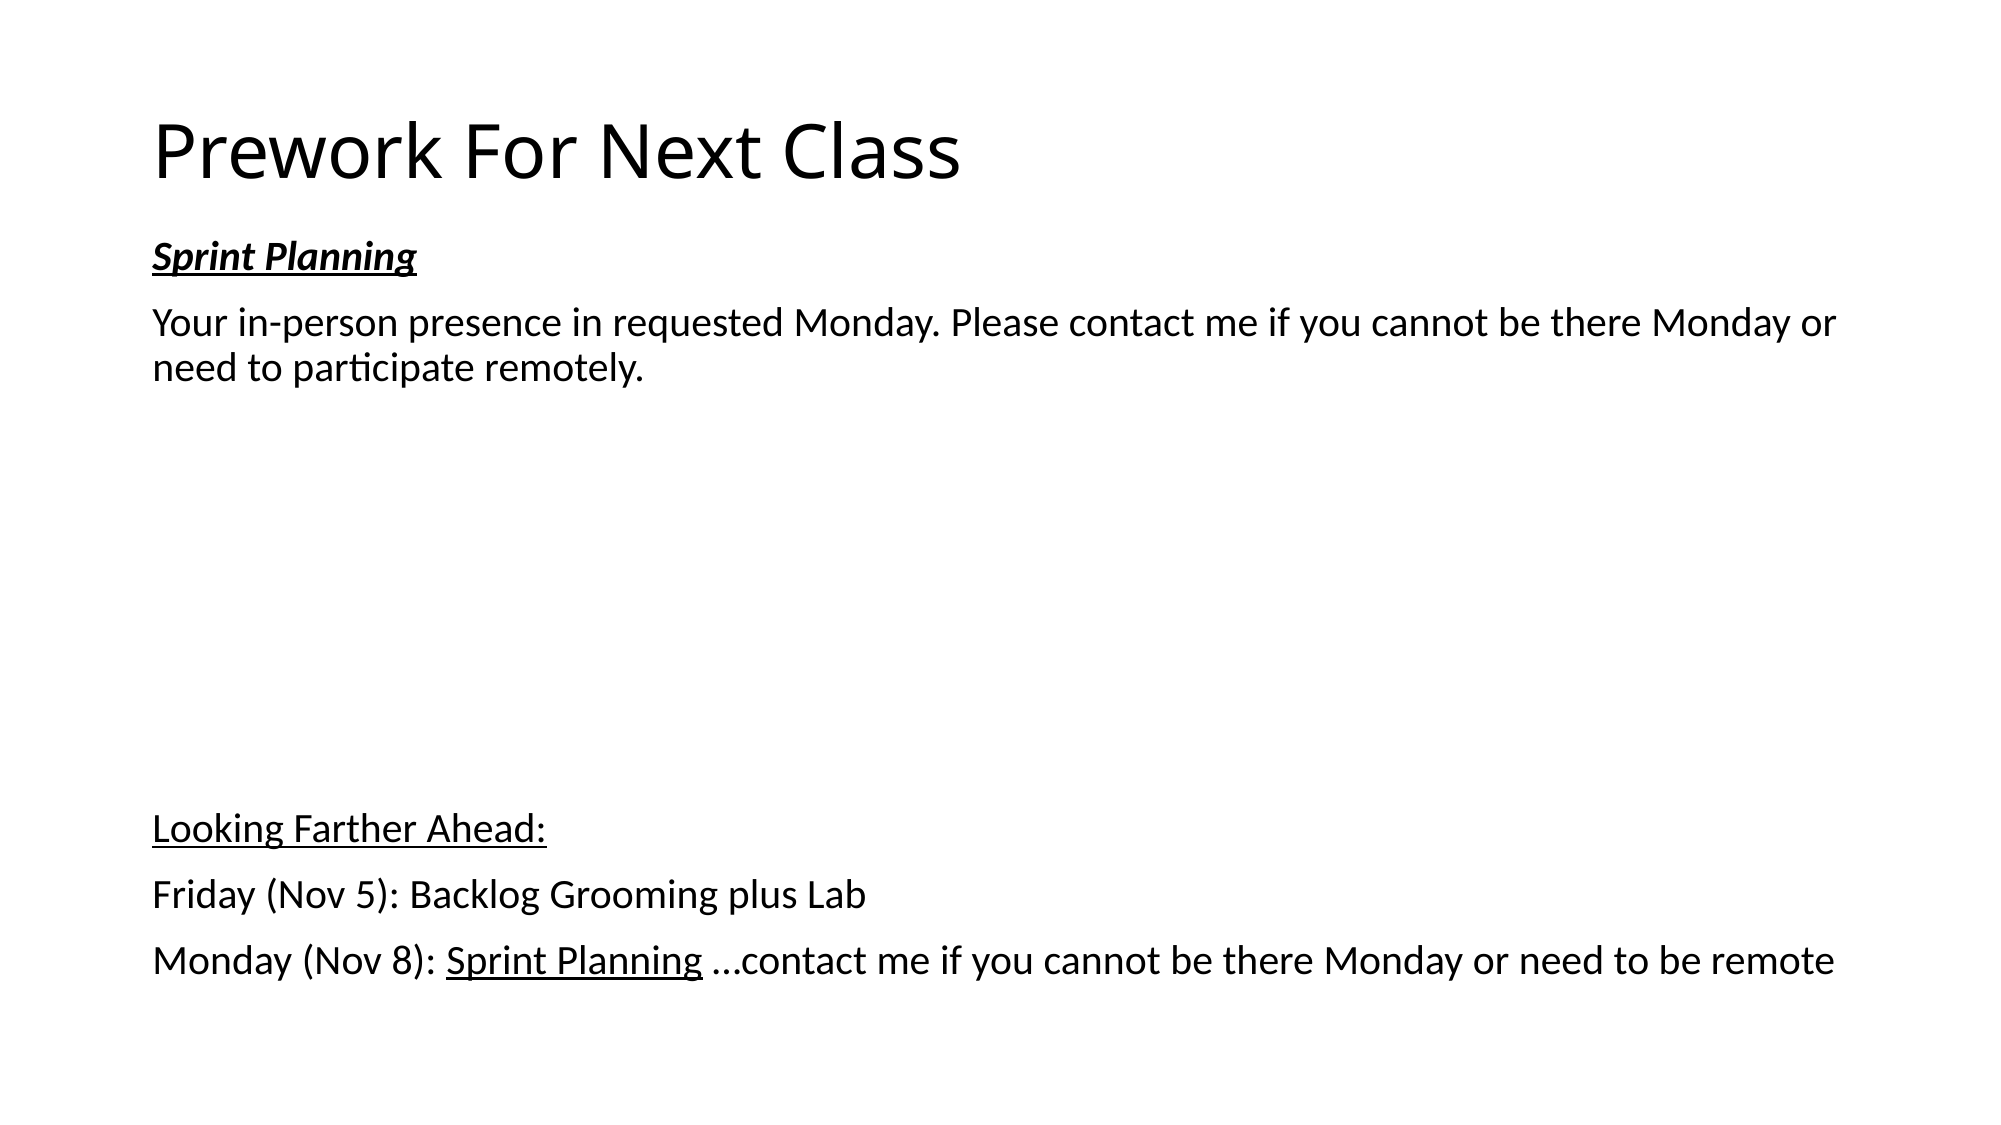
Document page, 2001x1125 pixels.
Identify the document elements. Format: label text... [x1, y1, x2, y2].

title Prework For Next Class [137, 92, 1863, 215]
list Sprint Planning Your in-person presence in requested Monday. Please contact me if you cannot be there Monday or need to participate remotely. Looking Farther Ahead: Friday (Nov 5): Backlog Grooming plus Lab Monday (Nov 8): Sprint Planning …contact me if you cannot be there Monday or need to be remote [137, 226, 1863, 1032]
